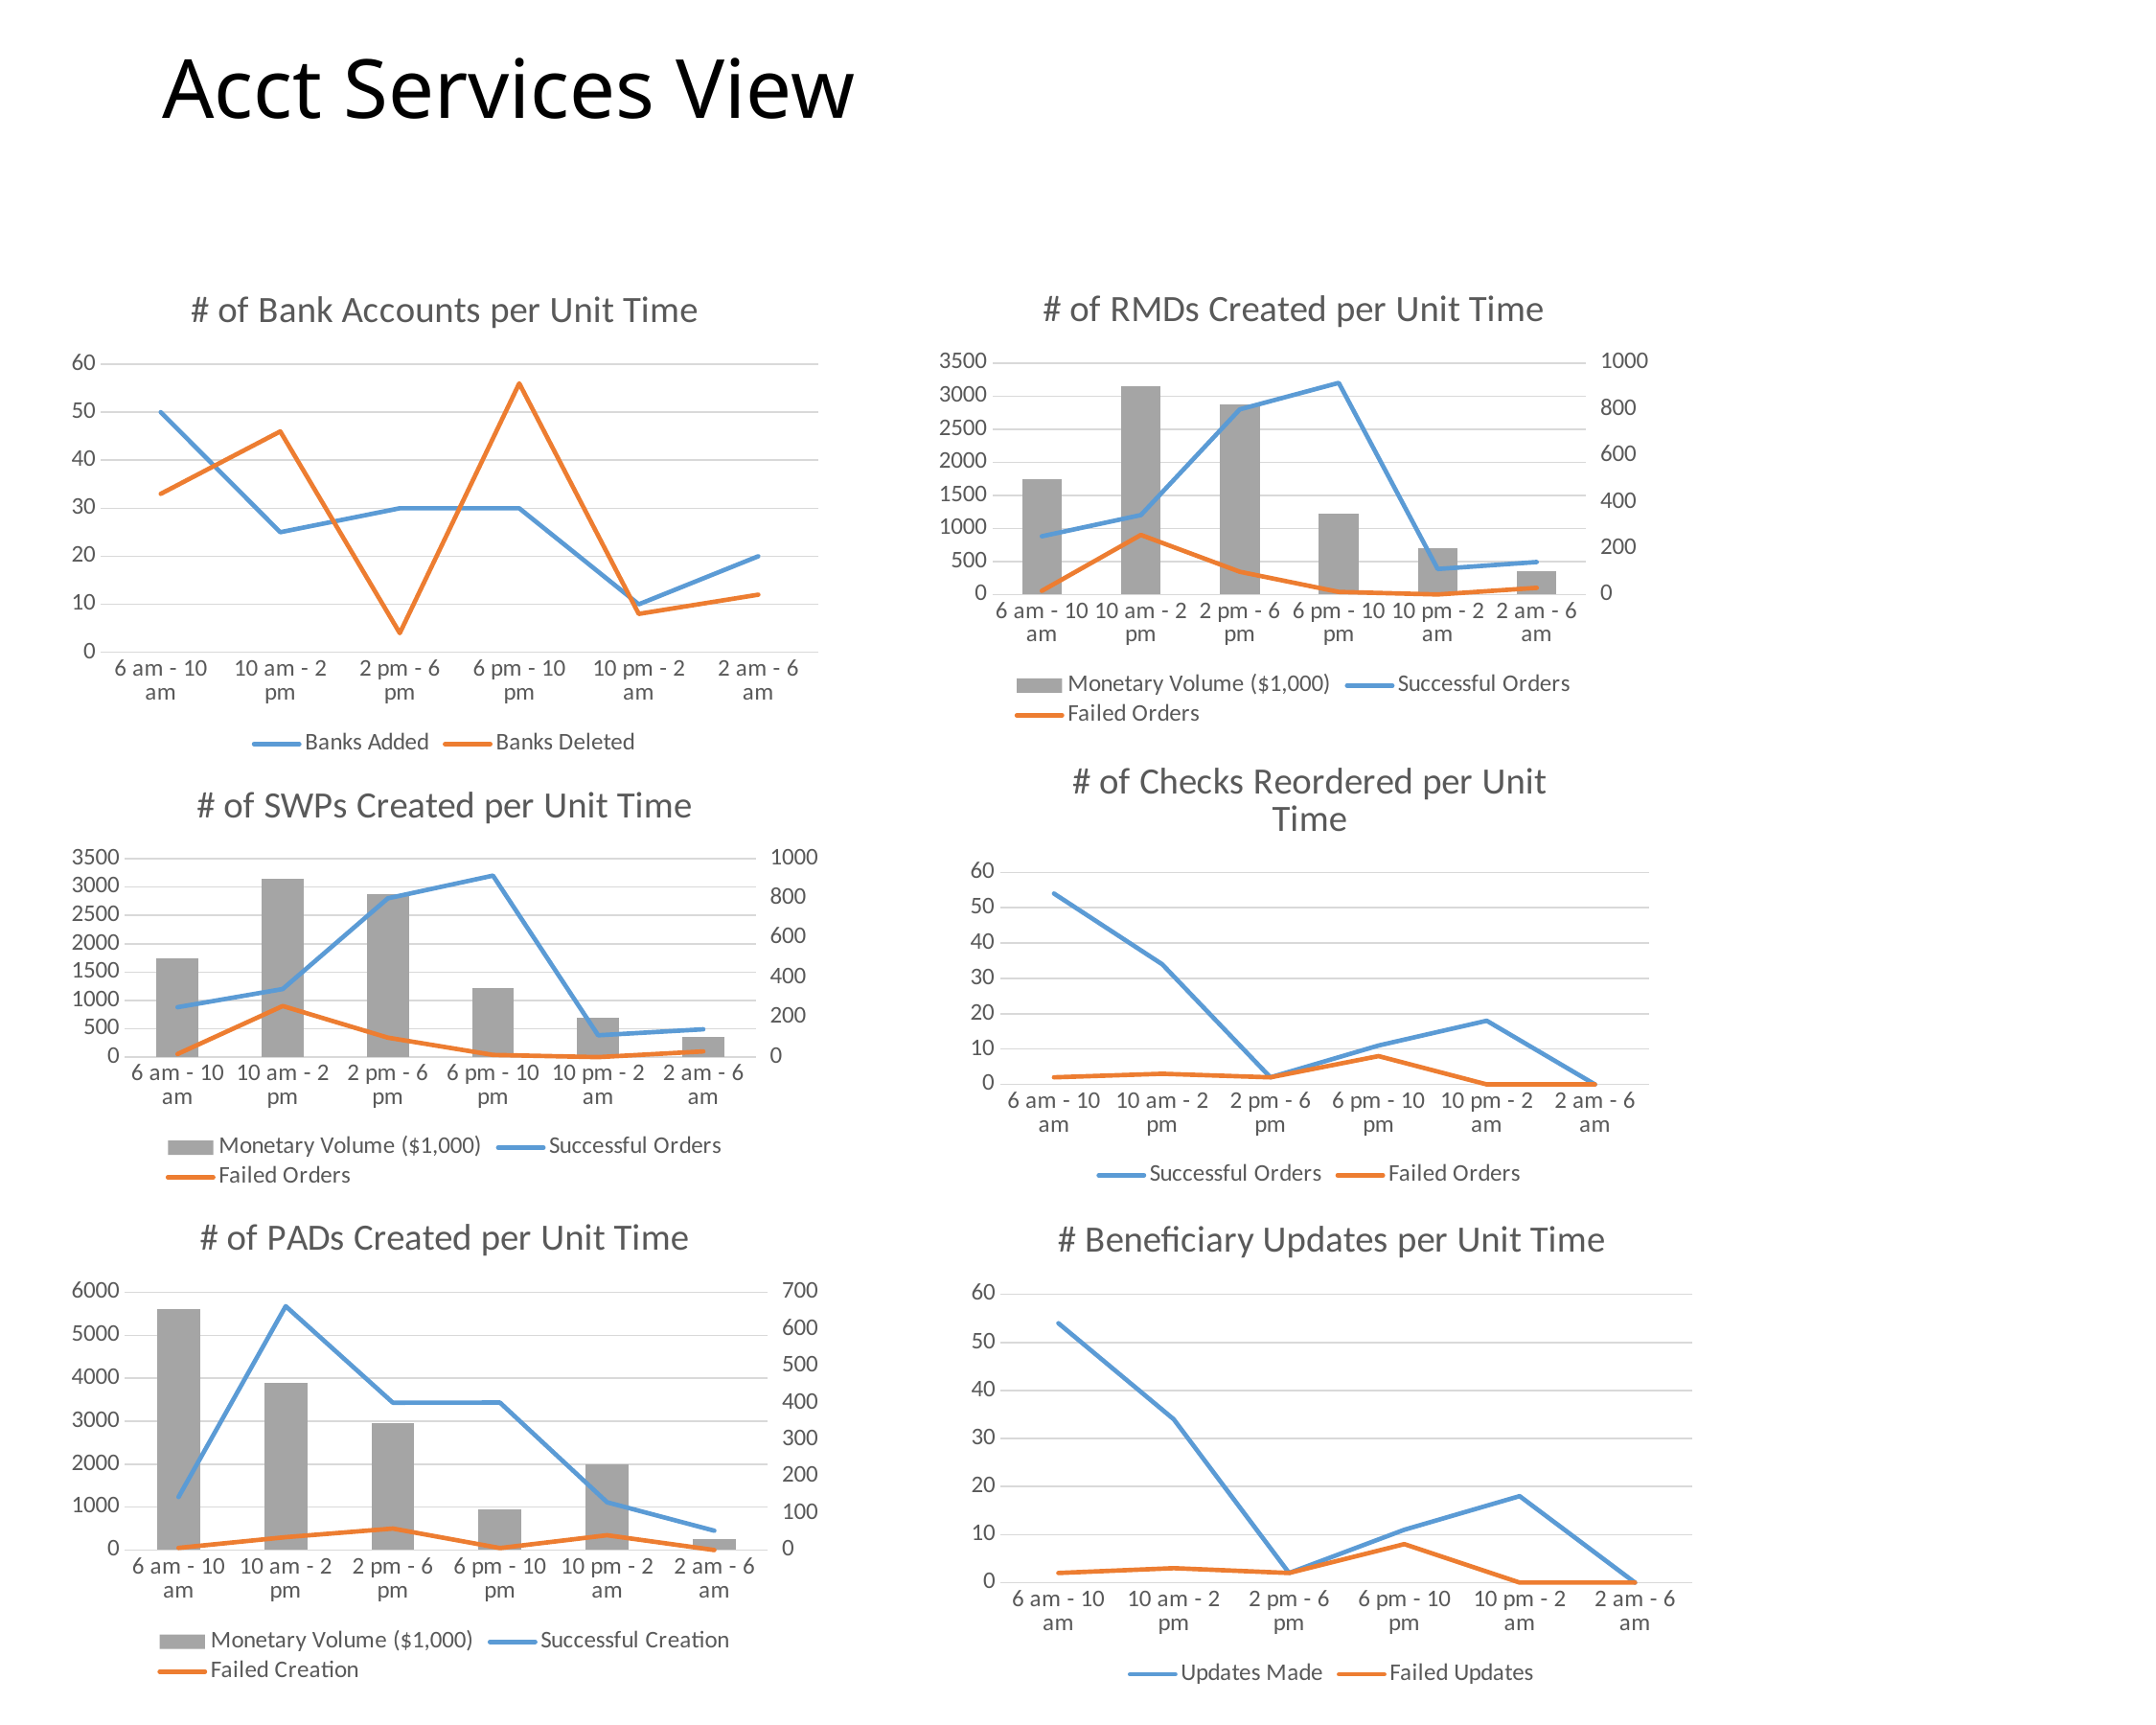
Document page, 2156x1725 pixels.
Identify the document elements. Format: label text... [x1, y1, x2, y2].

chart [955, 737, 1663, 1193]
title Acct Services View [148, 40, 2008, 144]
chart [955, 1195, 1709, 1692]
chart [56, 264, 834, 1690]
chart [924, 264, 1663, 733]
